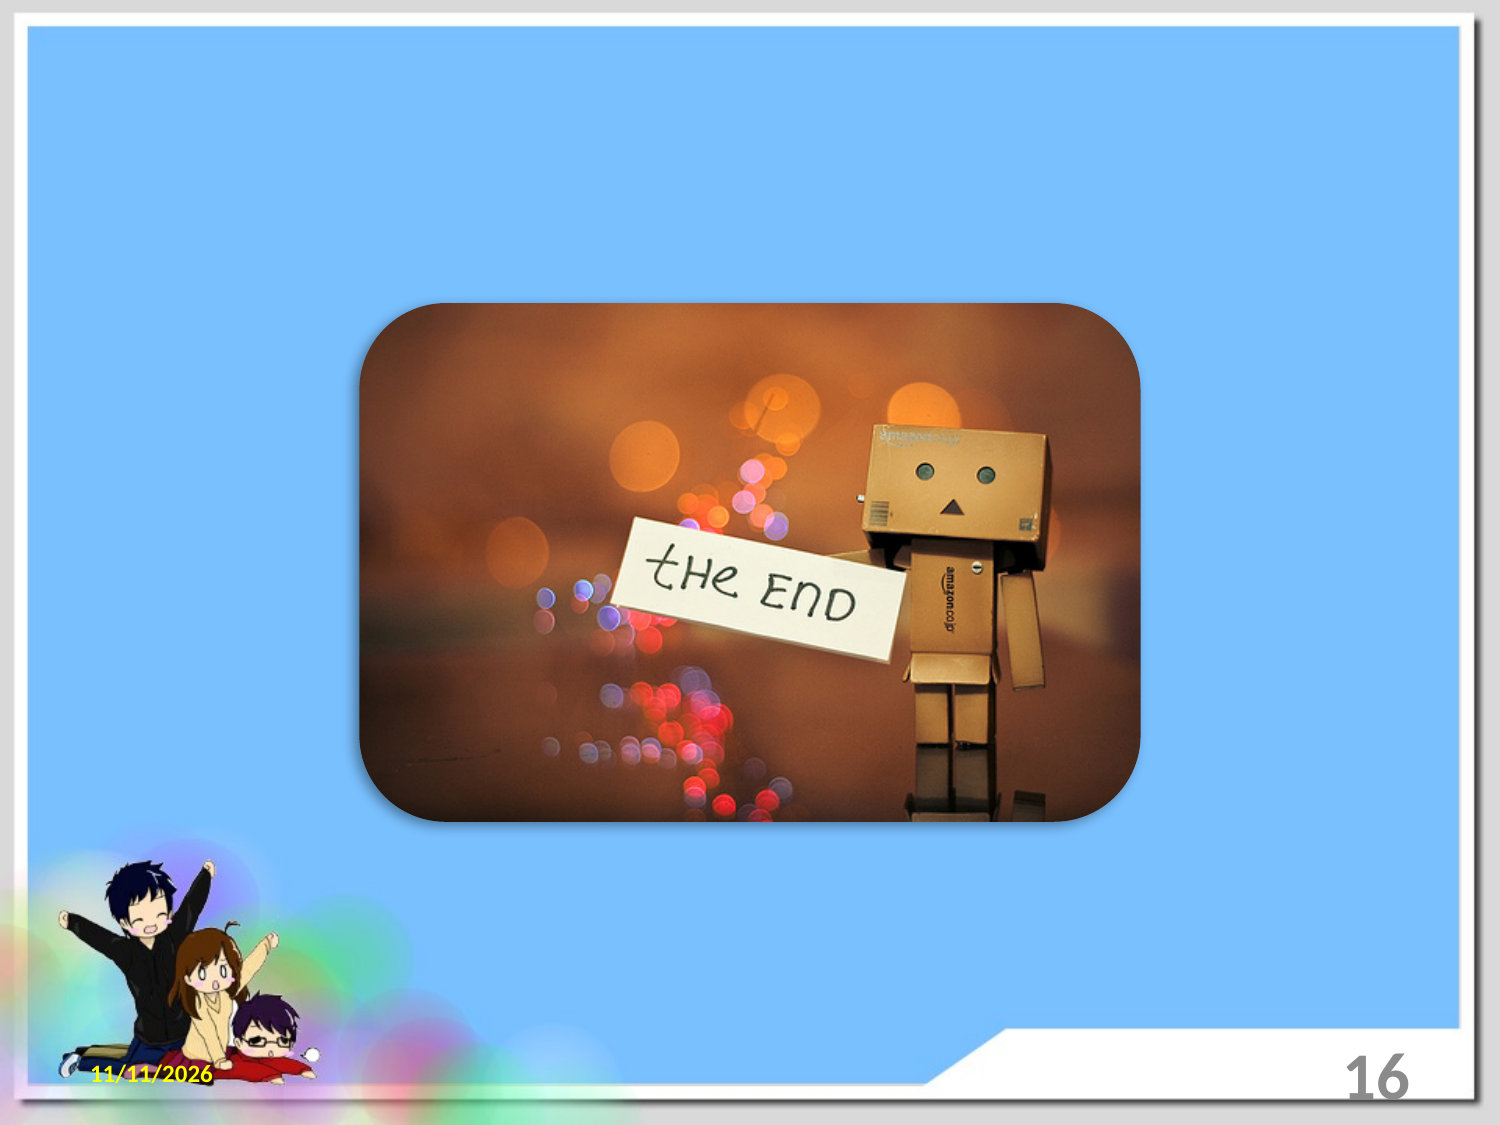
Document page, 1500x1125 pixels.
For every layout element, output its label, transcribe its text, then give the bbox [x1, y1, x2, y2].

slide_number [75, 1042, 425, 1103]
picture [0, 0, 1500, 1125]
slide_number 16 [1074, 1042, 1425, 1103]
